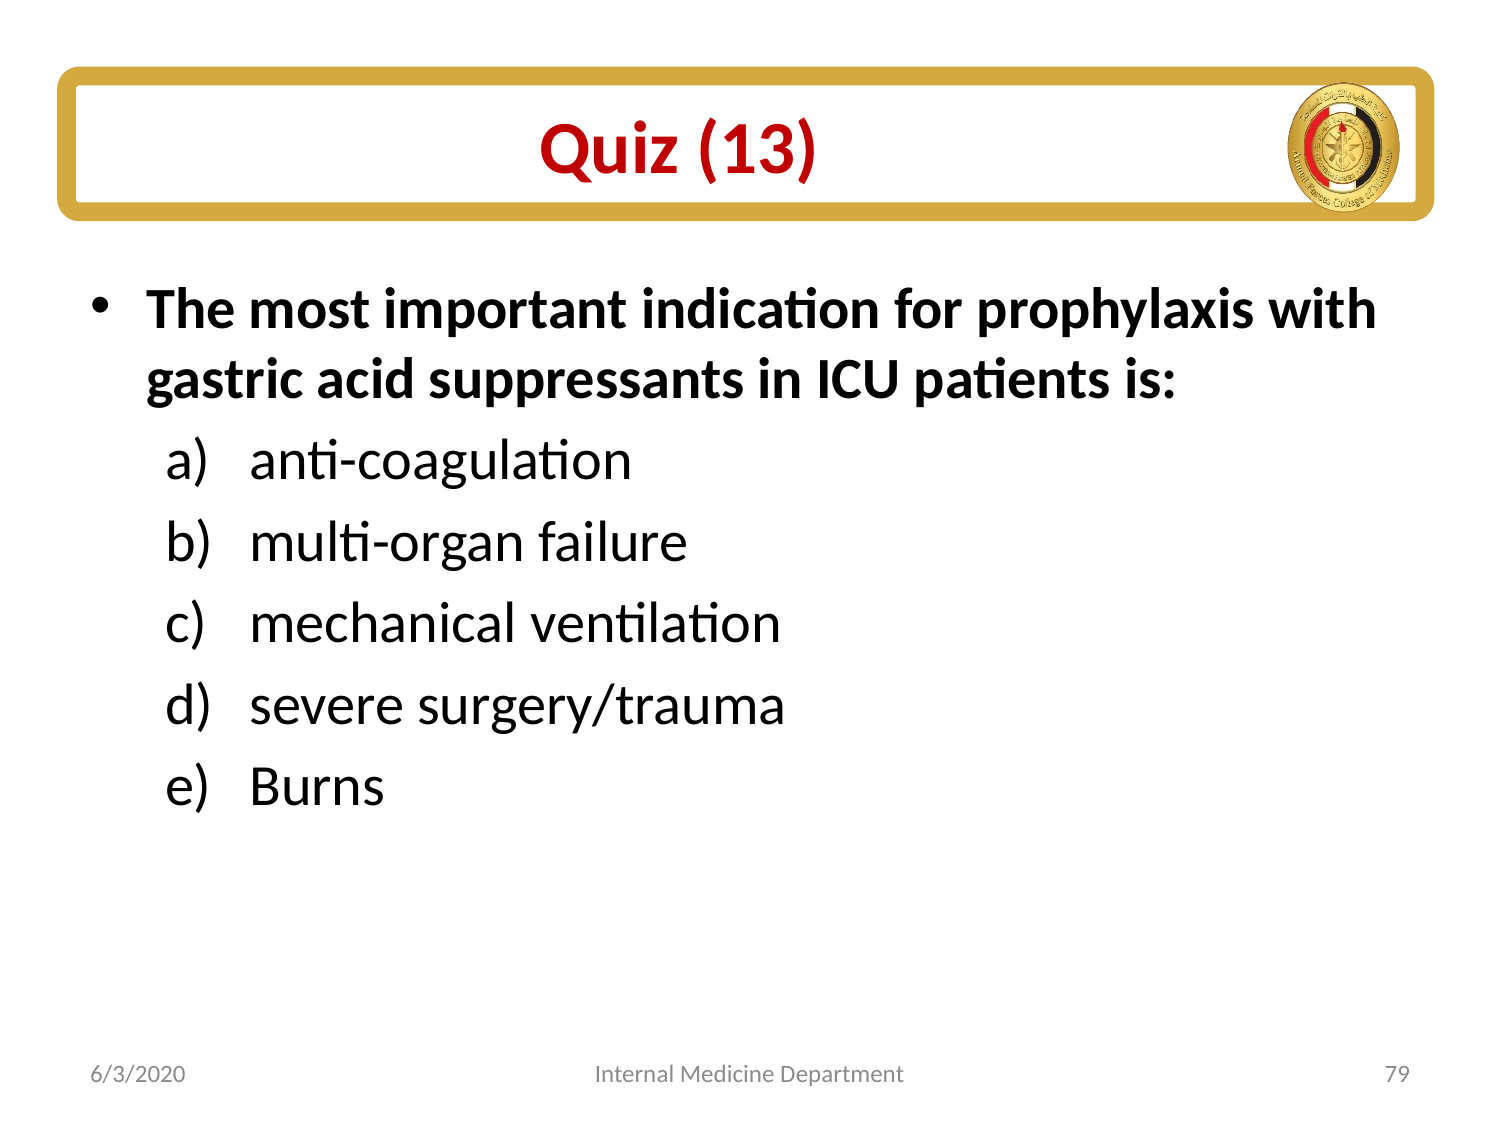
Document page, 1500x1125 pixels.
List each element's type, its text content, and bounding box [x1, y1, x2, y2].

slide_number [75, 1042, 425, 1103]
title Quiz (13) [66, 98, 1292, 189]
footer Internal Medicine Department [512, 1042, 988, 1103]
picture [1292, 82, 1400, 213]
slide_number 79 [1074, 1042, 1425, 1103]
list The most important indication for prophylaxis with gastric acid suppressants in ICU patients is: anti-coagulation multi-organ failure mechanical ventilation severe surgery/trauma Burns [75, 262, 1425, 1005]
